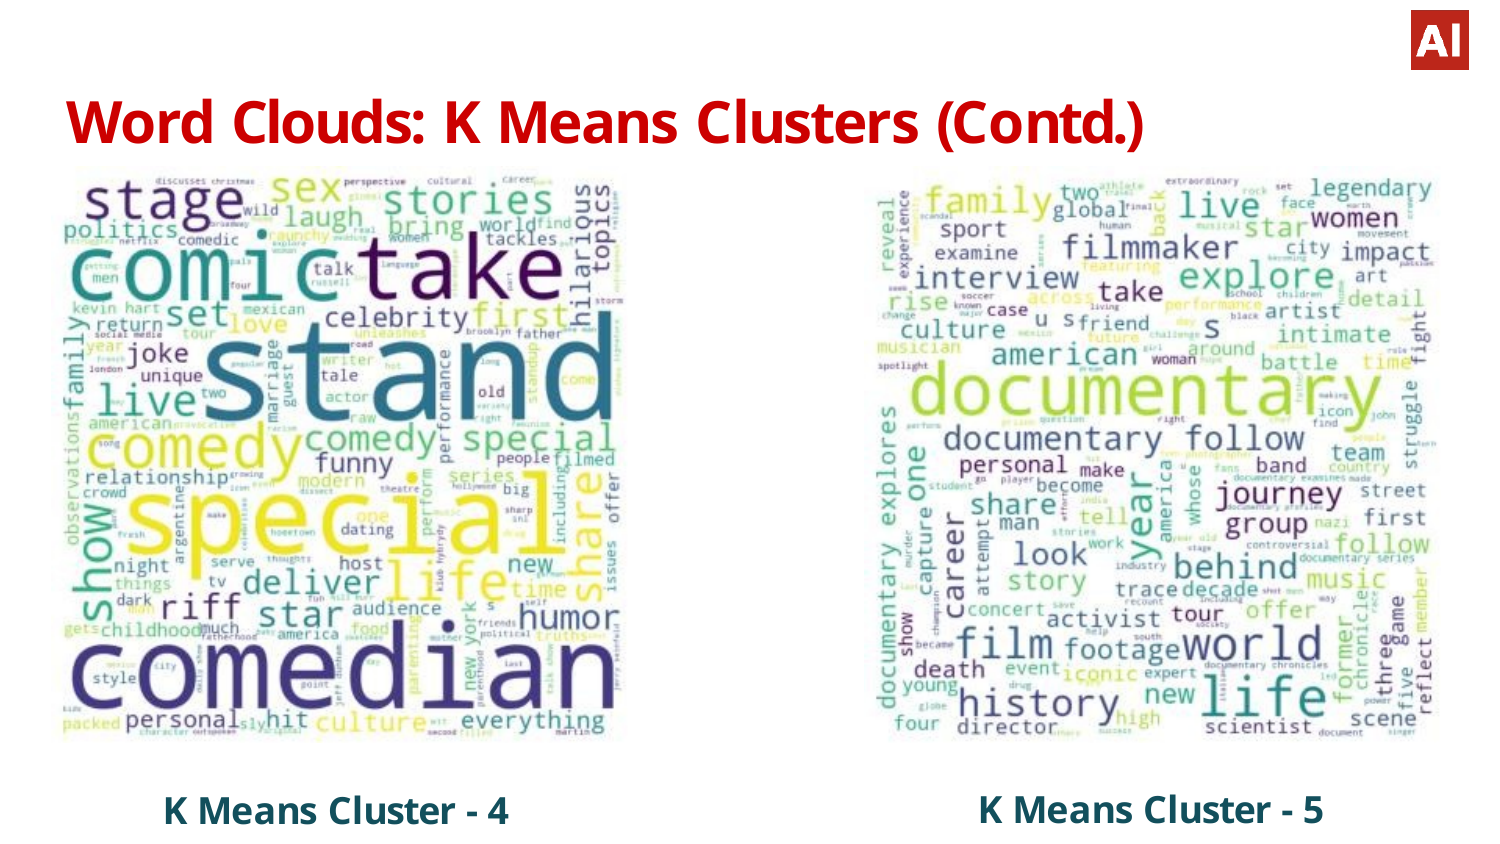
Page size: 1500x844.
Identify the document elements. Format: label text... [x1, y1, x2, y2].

picture [864, 165, 1442, 743]
text_box K Means Cluster - 5 [975, 783, 1357, 831]
text_box K Means Cluster - 4 [160, 785, 545, 833]
picture [1411, 10, 1469, 70]
title Word Clouds: K Means Clusters (Contd.) [64, 83, 1284, 227]
picture [50, 165, 628, 743]
